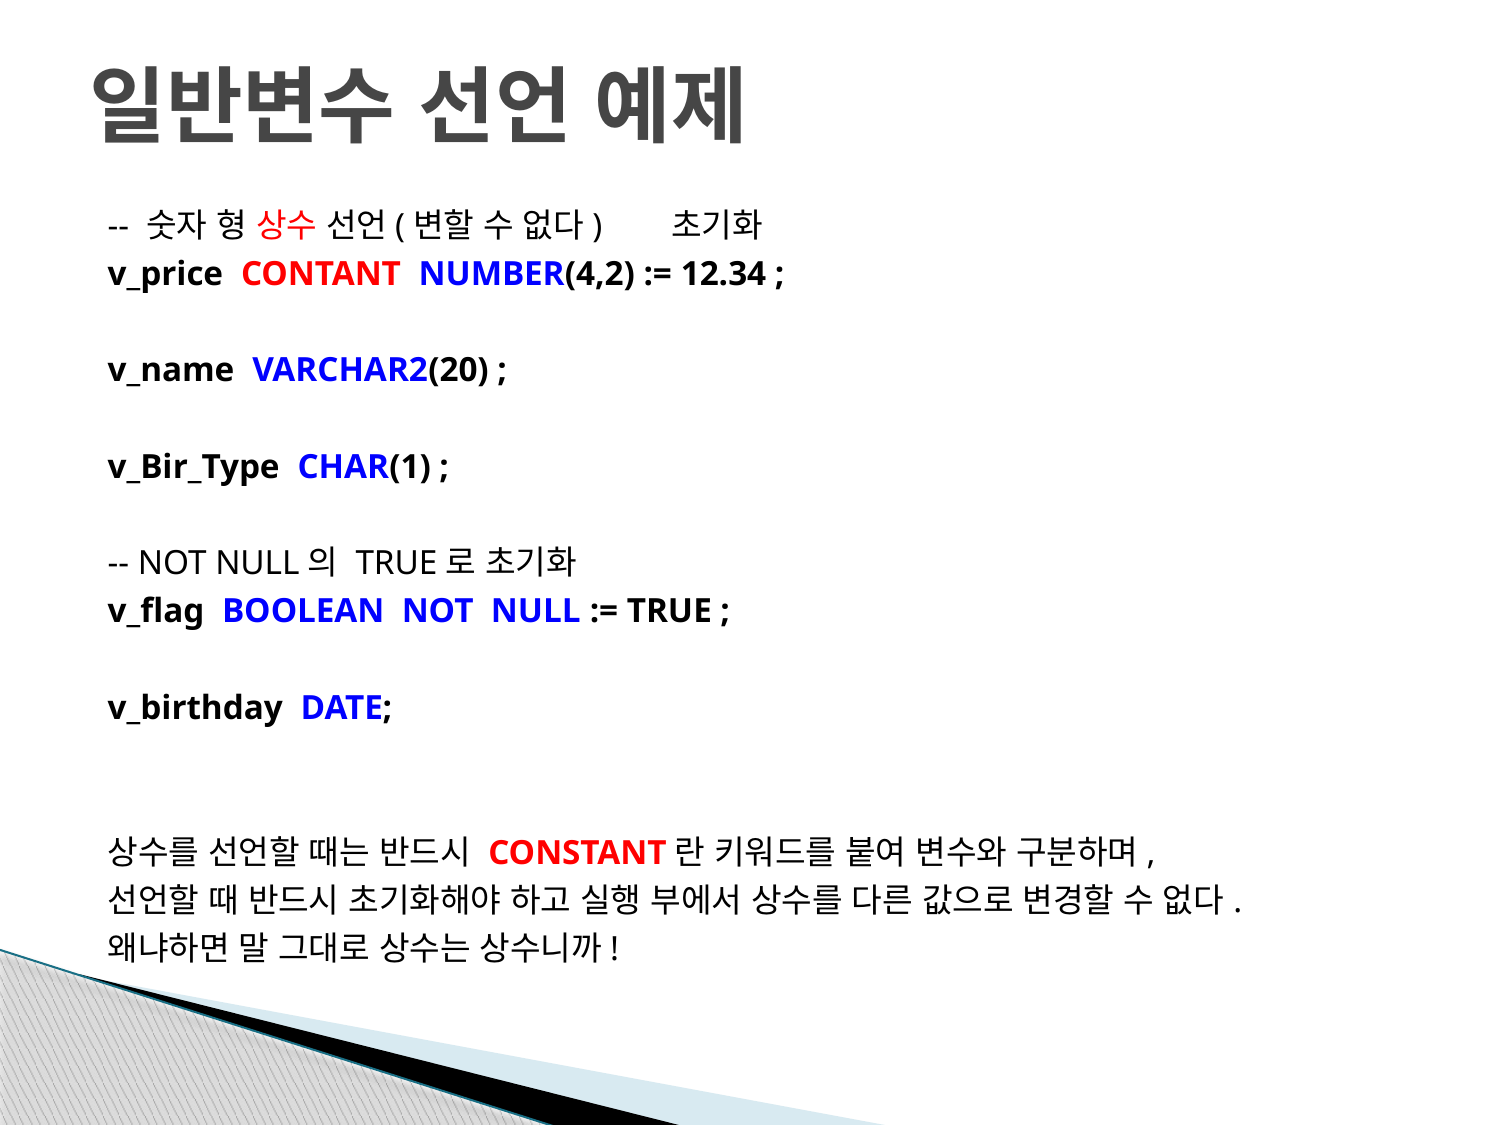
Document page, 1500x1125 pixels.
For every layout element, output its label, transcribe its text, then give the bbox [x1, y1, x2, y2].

title 일반변수 선언 예제 [75, 45, 1425, 161]
list -- 숫자 형 상수 선언(변할 수 없다) 초기화 v_price CONTANT NUMBER(4,2) := 12.34 ; v_name VARCHAR2(20) ; v_Bir_Type CHAR(1) ; -- NOT NULL의 TRUE로 초기화 v_flag BOOLEAN NOT NULL := TRUE ; v_birthday DATE; 상수를 선언할 때는 반드시 CONSTANT란 키워드를 붙여 변수와 구분하며, 선언할 때 반드시 초기화해야 하고 실행 부에서 상수를 다른 값으로 변경할 수 없다. 왜냐하면 말 그대로 상수는 상수니까! [75, 196, 1425, 1071]
